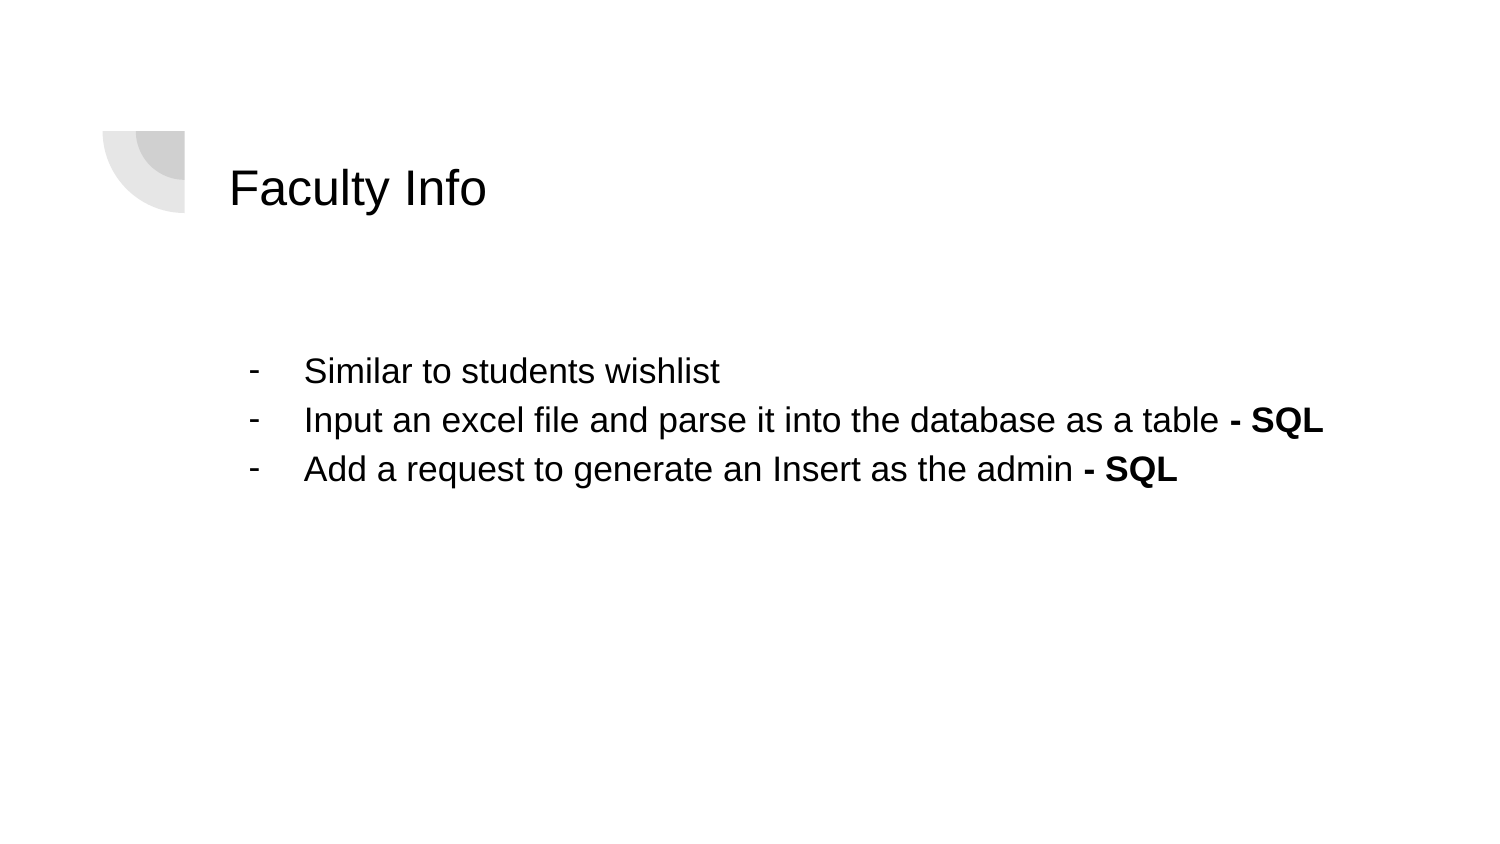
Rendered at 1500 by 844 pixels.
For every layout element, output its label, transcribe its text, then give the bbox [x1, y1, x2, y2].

list Similar to students wishlist Input an excel file and parse it into the database as a table - SQL Add a request to generate an Insert as the admin - SQL [213, 326, 1368, 744]
title Faculty Info [213, 131, 1368, 296]
